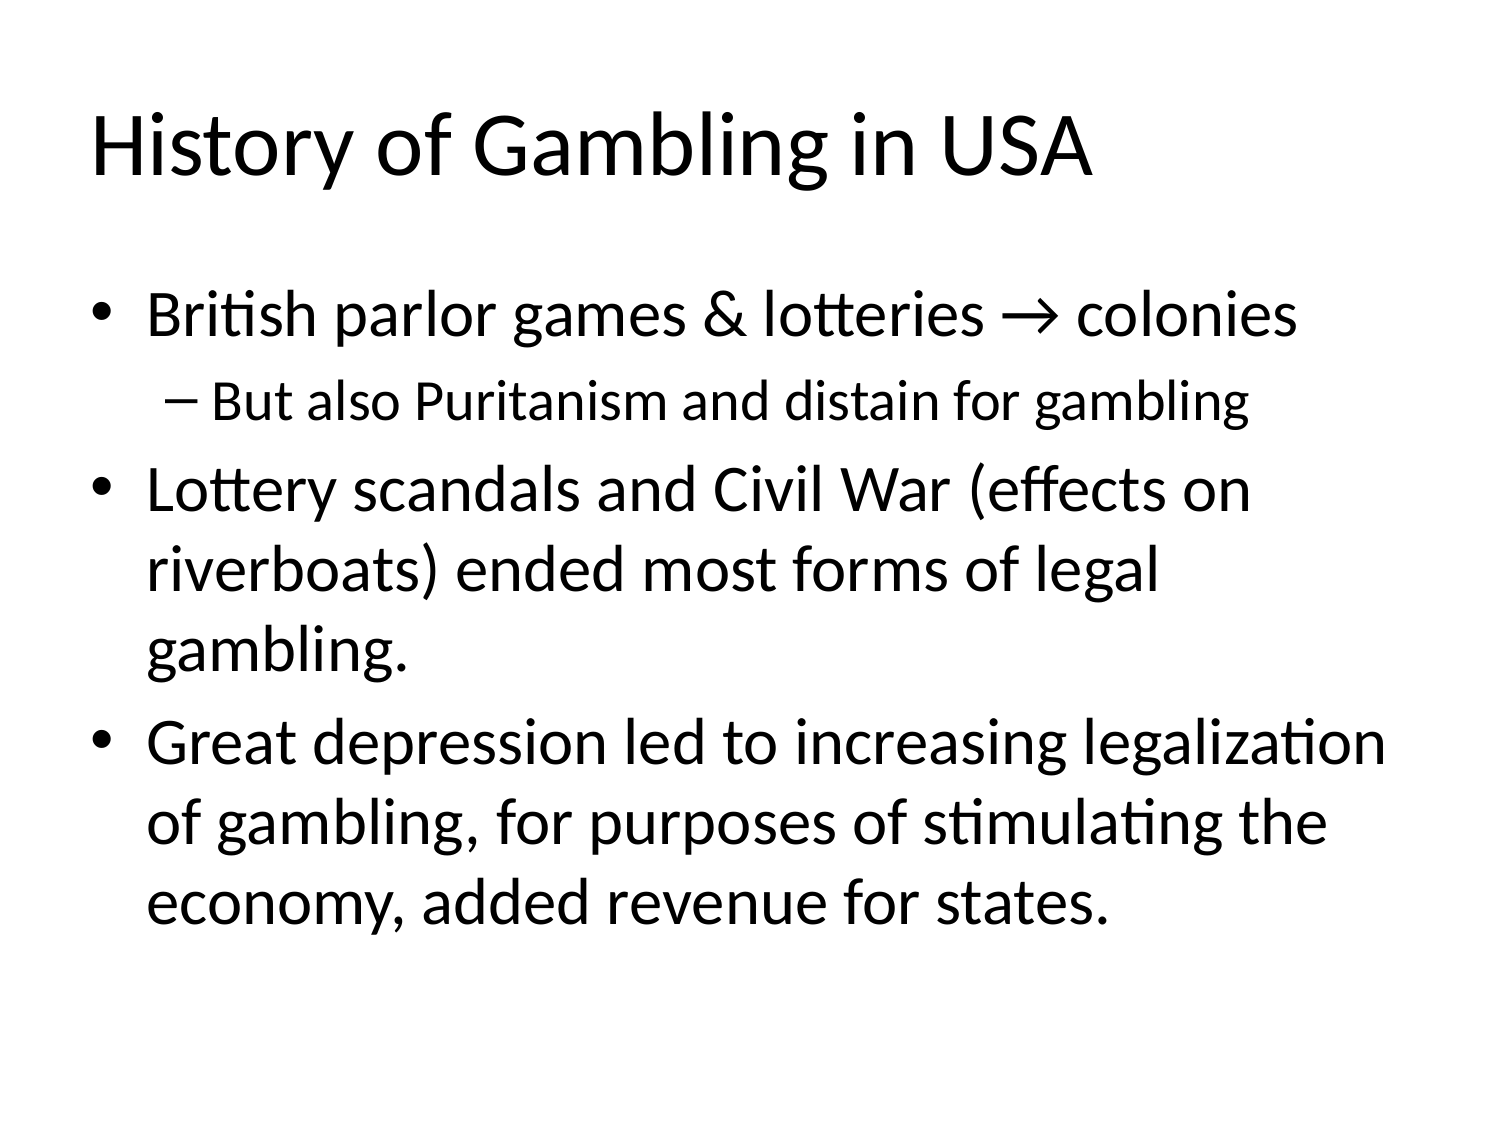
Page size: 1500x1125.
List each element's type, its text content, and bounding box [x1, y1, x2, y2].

list British parlor games & lotteries → colonies But also Puritanism and distain for gambling Lottery scandals and Civil War (effects on riverboats) ended most forms of legal gambling. Great depression led to increasing legalization of gambling, for purposes of stimulating the economy, added revenue for states. [75, 262, 1425, 1005]
title History of Gambling in USA [75, 45, 1425, 233]
